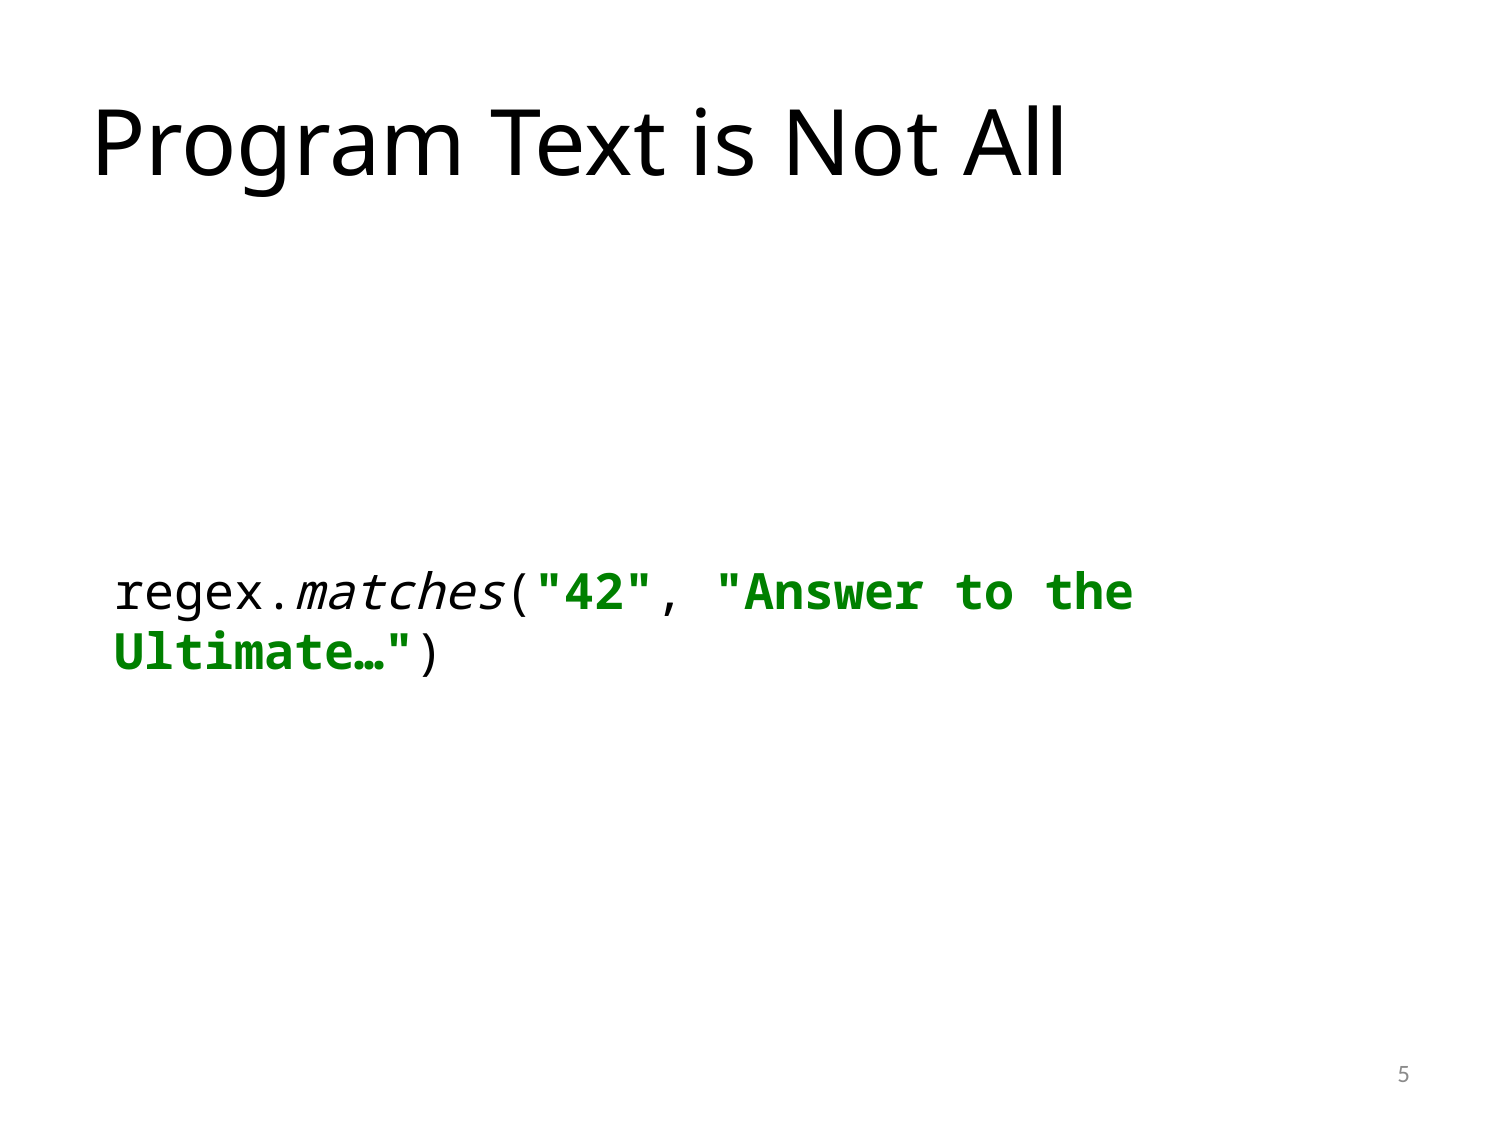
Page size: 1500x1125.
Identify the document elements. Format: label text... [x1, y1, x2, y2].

text_box regex.matches("42", "Answer to the Ultimate…") [99, 552, 1425, 687]
title Program Text is Not All [75, 45, 1425, 233]
slide_number 5 [1074, 1042, 1425, 1103]
